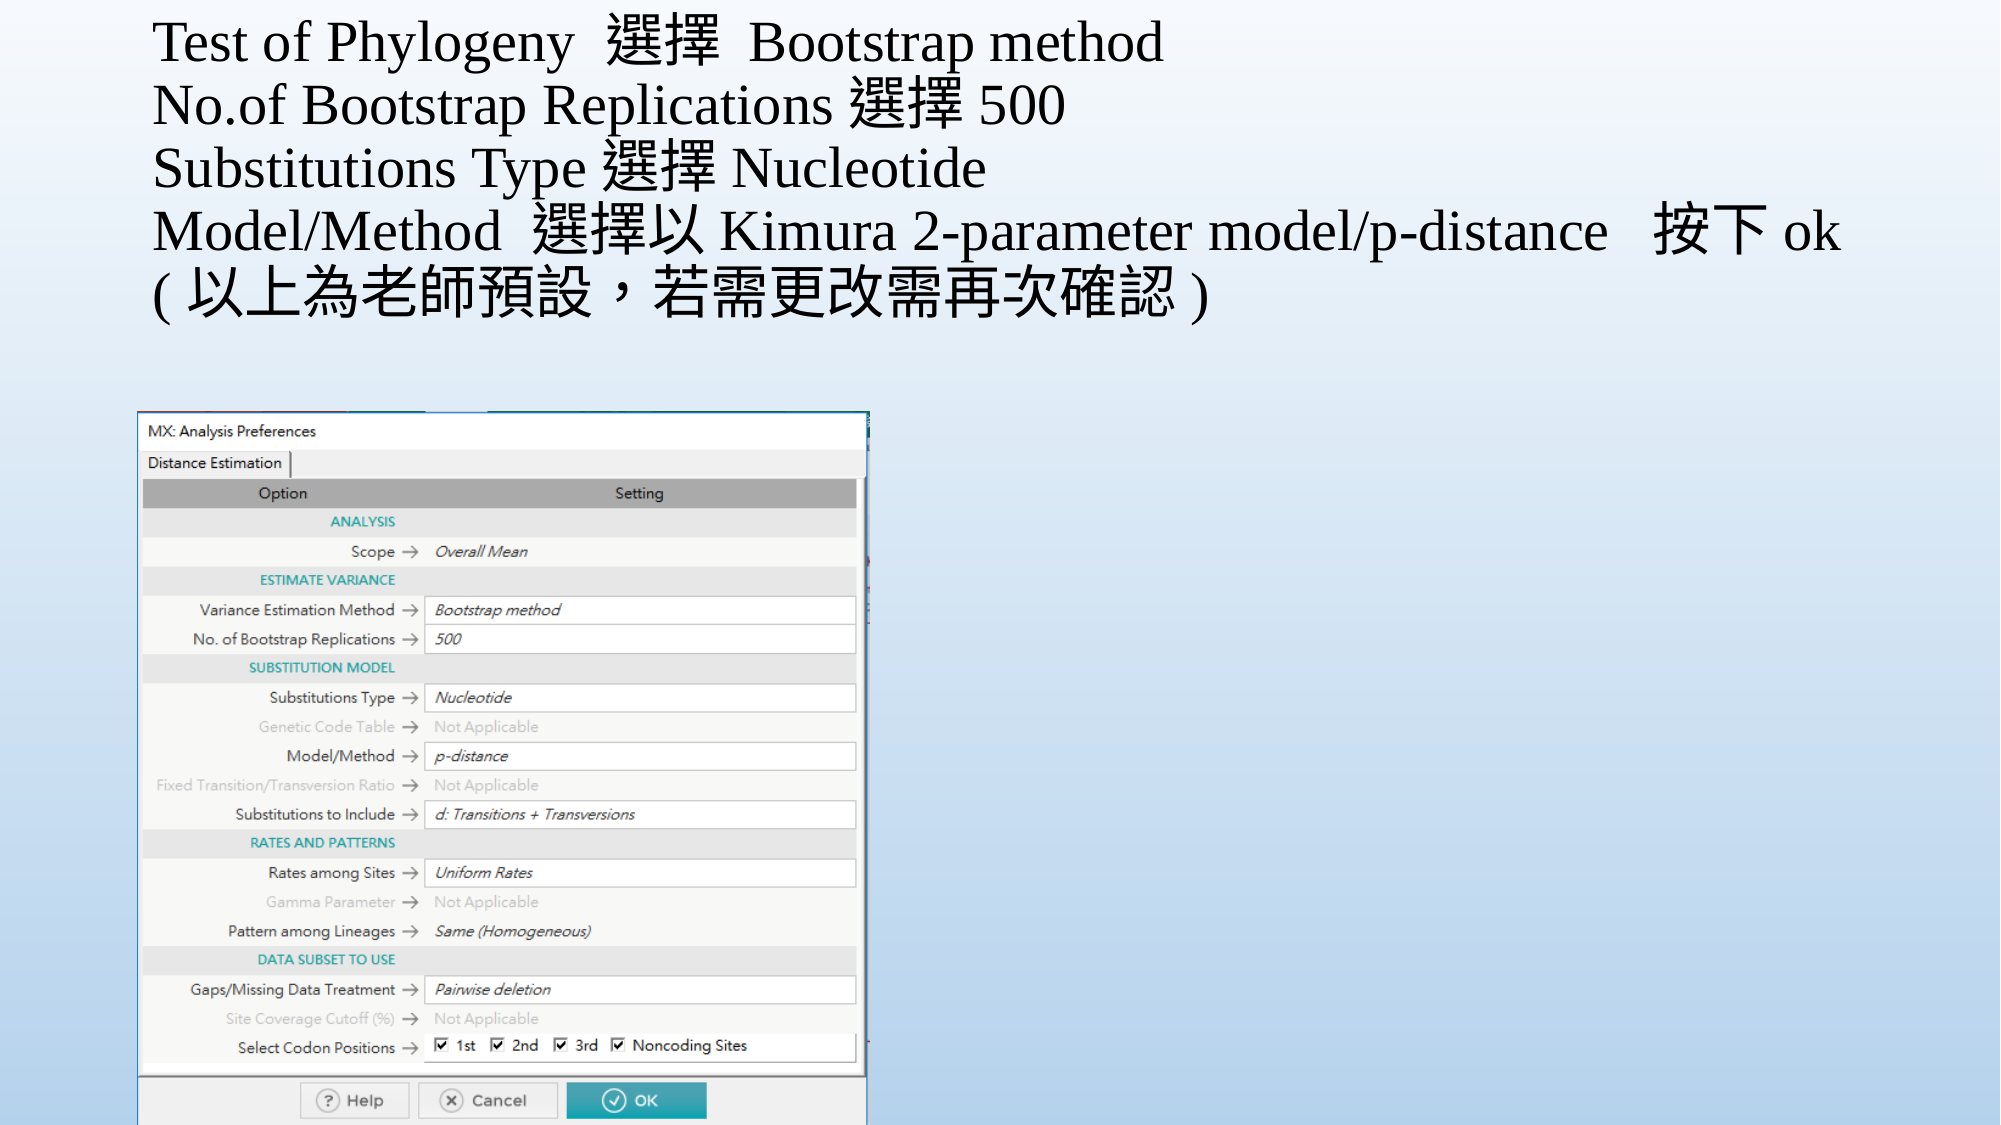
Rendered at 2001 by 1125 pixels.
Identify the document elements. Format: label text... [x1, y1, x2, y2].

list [137, 411, 870, 1125]
title Test of Phylogeny 選擇 Bootstrap method No.of Bootstrap Replications選擇500 Substitutions Type選擇Nucleotide Model/Method 選擇以Kimura 2-parameter model/p-distance 按下ok (以上為老師預設，若需更改需再次確認) [137, 59, 1863, 278]
